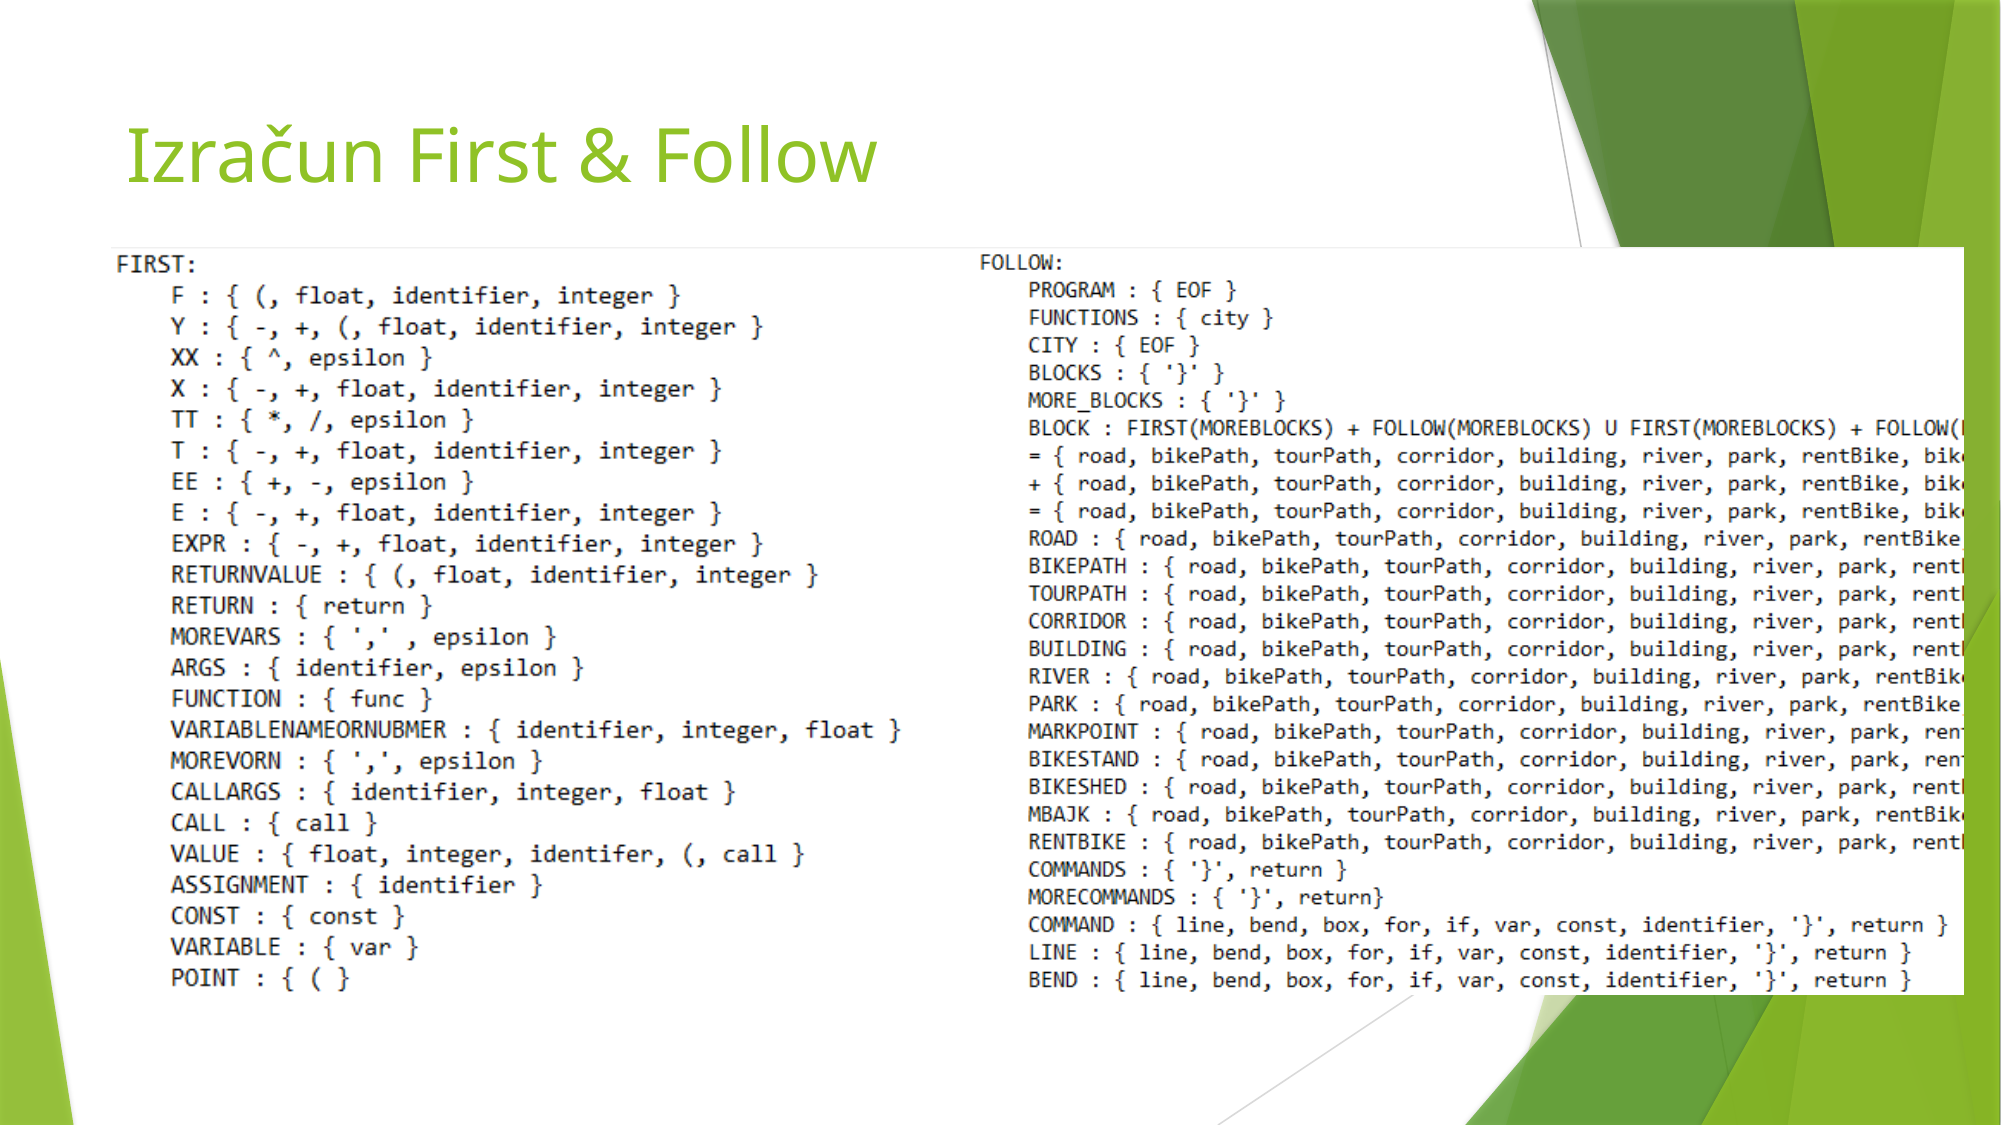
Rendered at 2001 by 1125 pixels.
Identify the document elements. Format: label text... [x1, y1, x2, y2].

title Izračun First & Follow [111, 99, 1522, 246]
picture [110, 247, 1964, 996]
